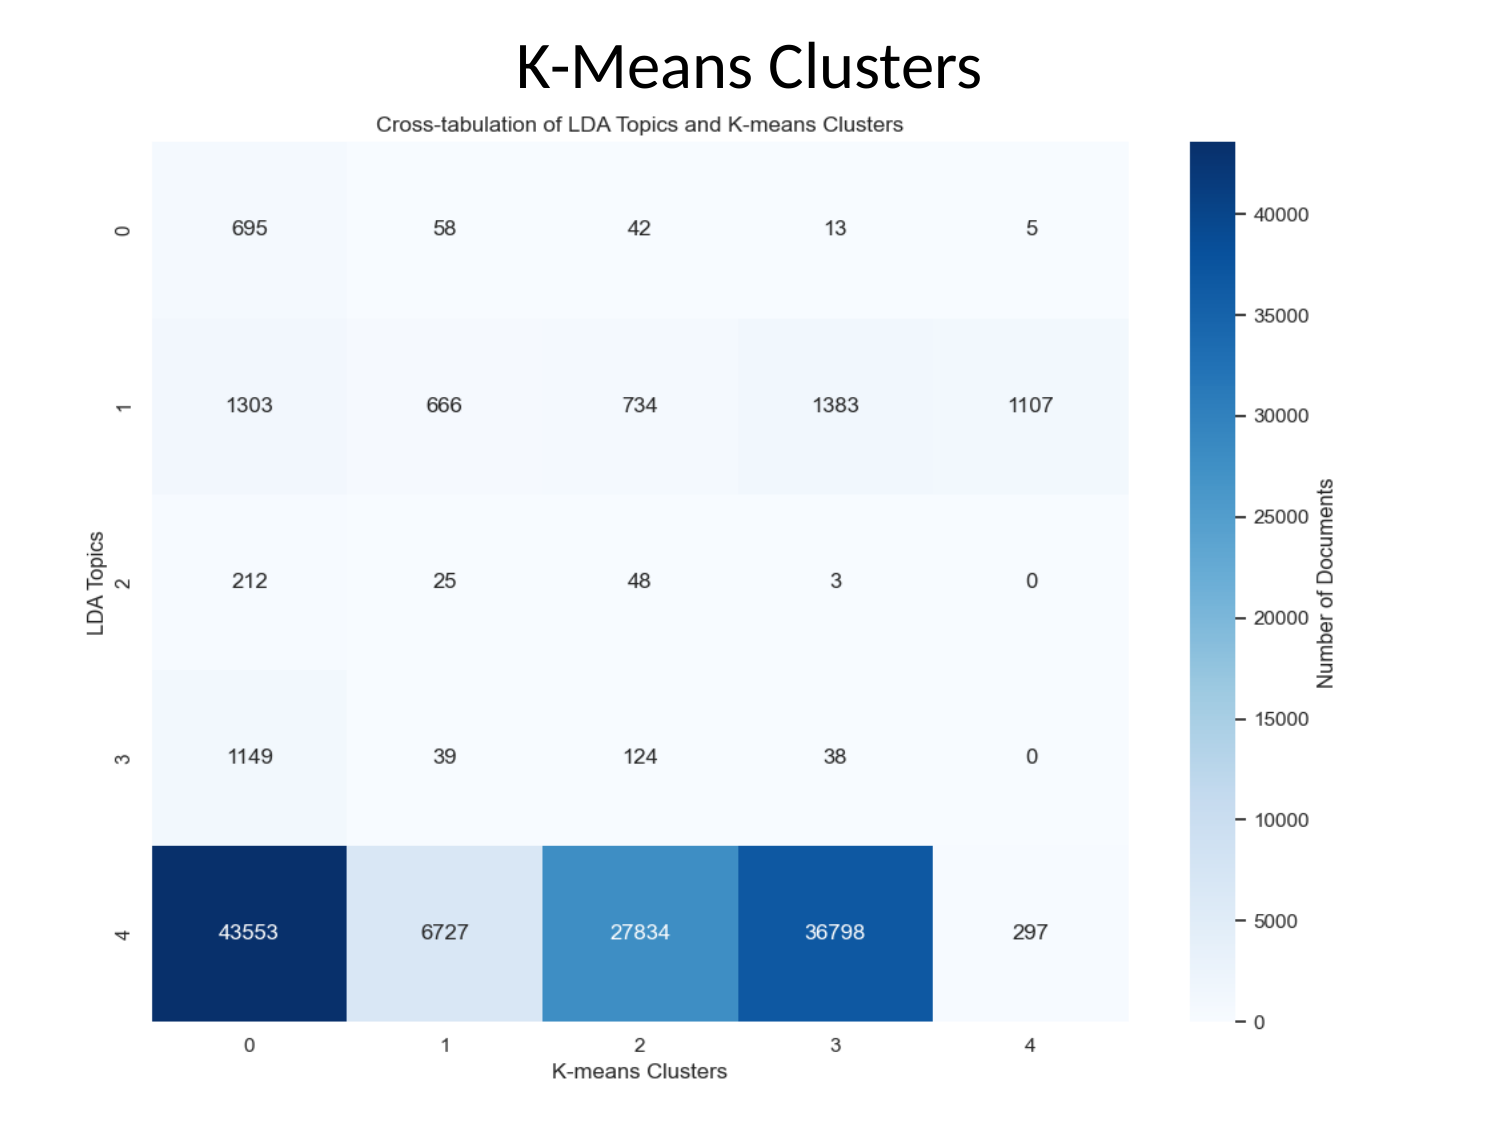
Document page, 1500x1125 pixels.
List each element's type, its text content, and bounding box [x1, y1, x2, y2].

picture [74, 104, 1351, 1096]
text_box K-Means Clusters [501, 14, 999, 103]
